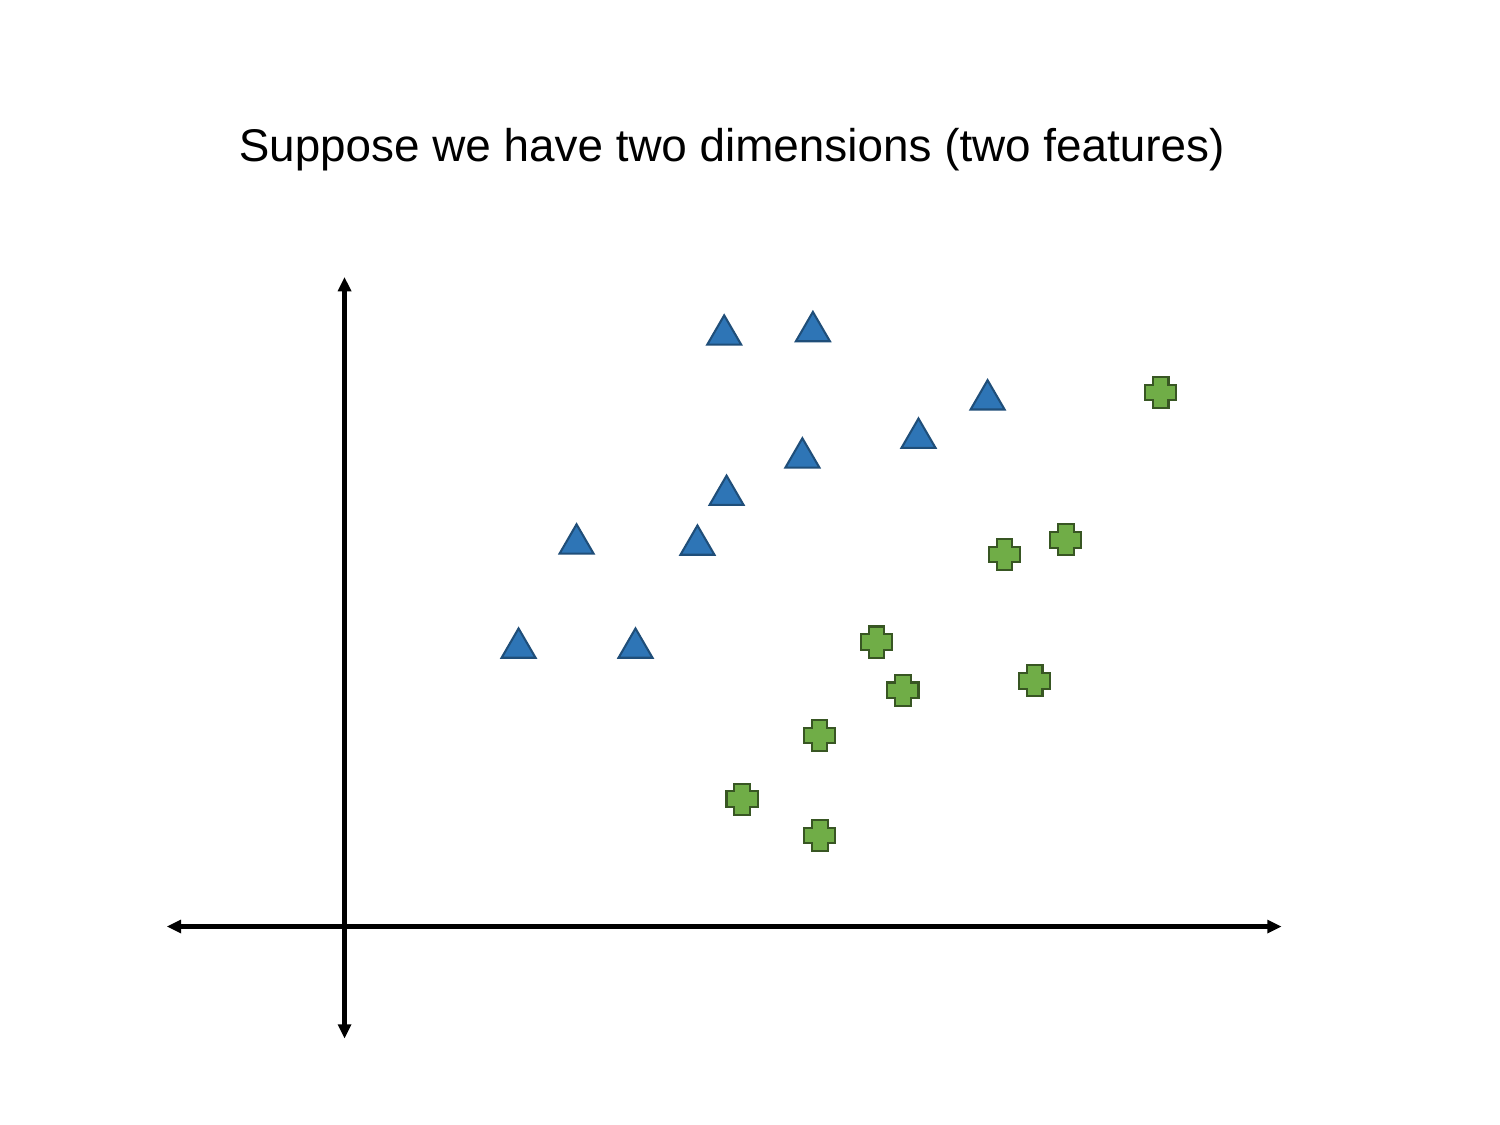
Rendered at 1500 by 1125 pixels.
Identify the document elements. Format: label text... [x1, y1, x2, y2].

text_box Suppose we have two dimensions (two features) [223, 108, 1385, 178]
text_box [725, 473, 746, 506]
text_box [678, 523, 717, 556]
text_box [886, 674, 920, 707]
text_box [803, 719, 836, 752]
text_box [1018, 664, 1051, 697]
text_box [705, 313, 743, 346]
text_box [860, 625, 893, 659]
text_box [725, 783, 759, 816]
text_box [988, 538, 1021, 571]
text_box [803, 819, 836, 852]
text_box [557, 522, 596, 555]
text_box [616, 626, 655, 659]
text_box [783, 436, 822, 469]
text_box [1144, 376, 1177, 409]
text_box [499, 626, 538, 659]
text_box [899, 416, 938, 449]
text_box [968, 378, 1007, 411]
text_box [1049, 523, 1082, 556]
text_box [794, 309, 832, 343]
text_box [707, 477, 724, 506]
